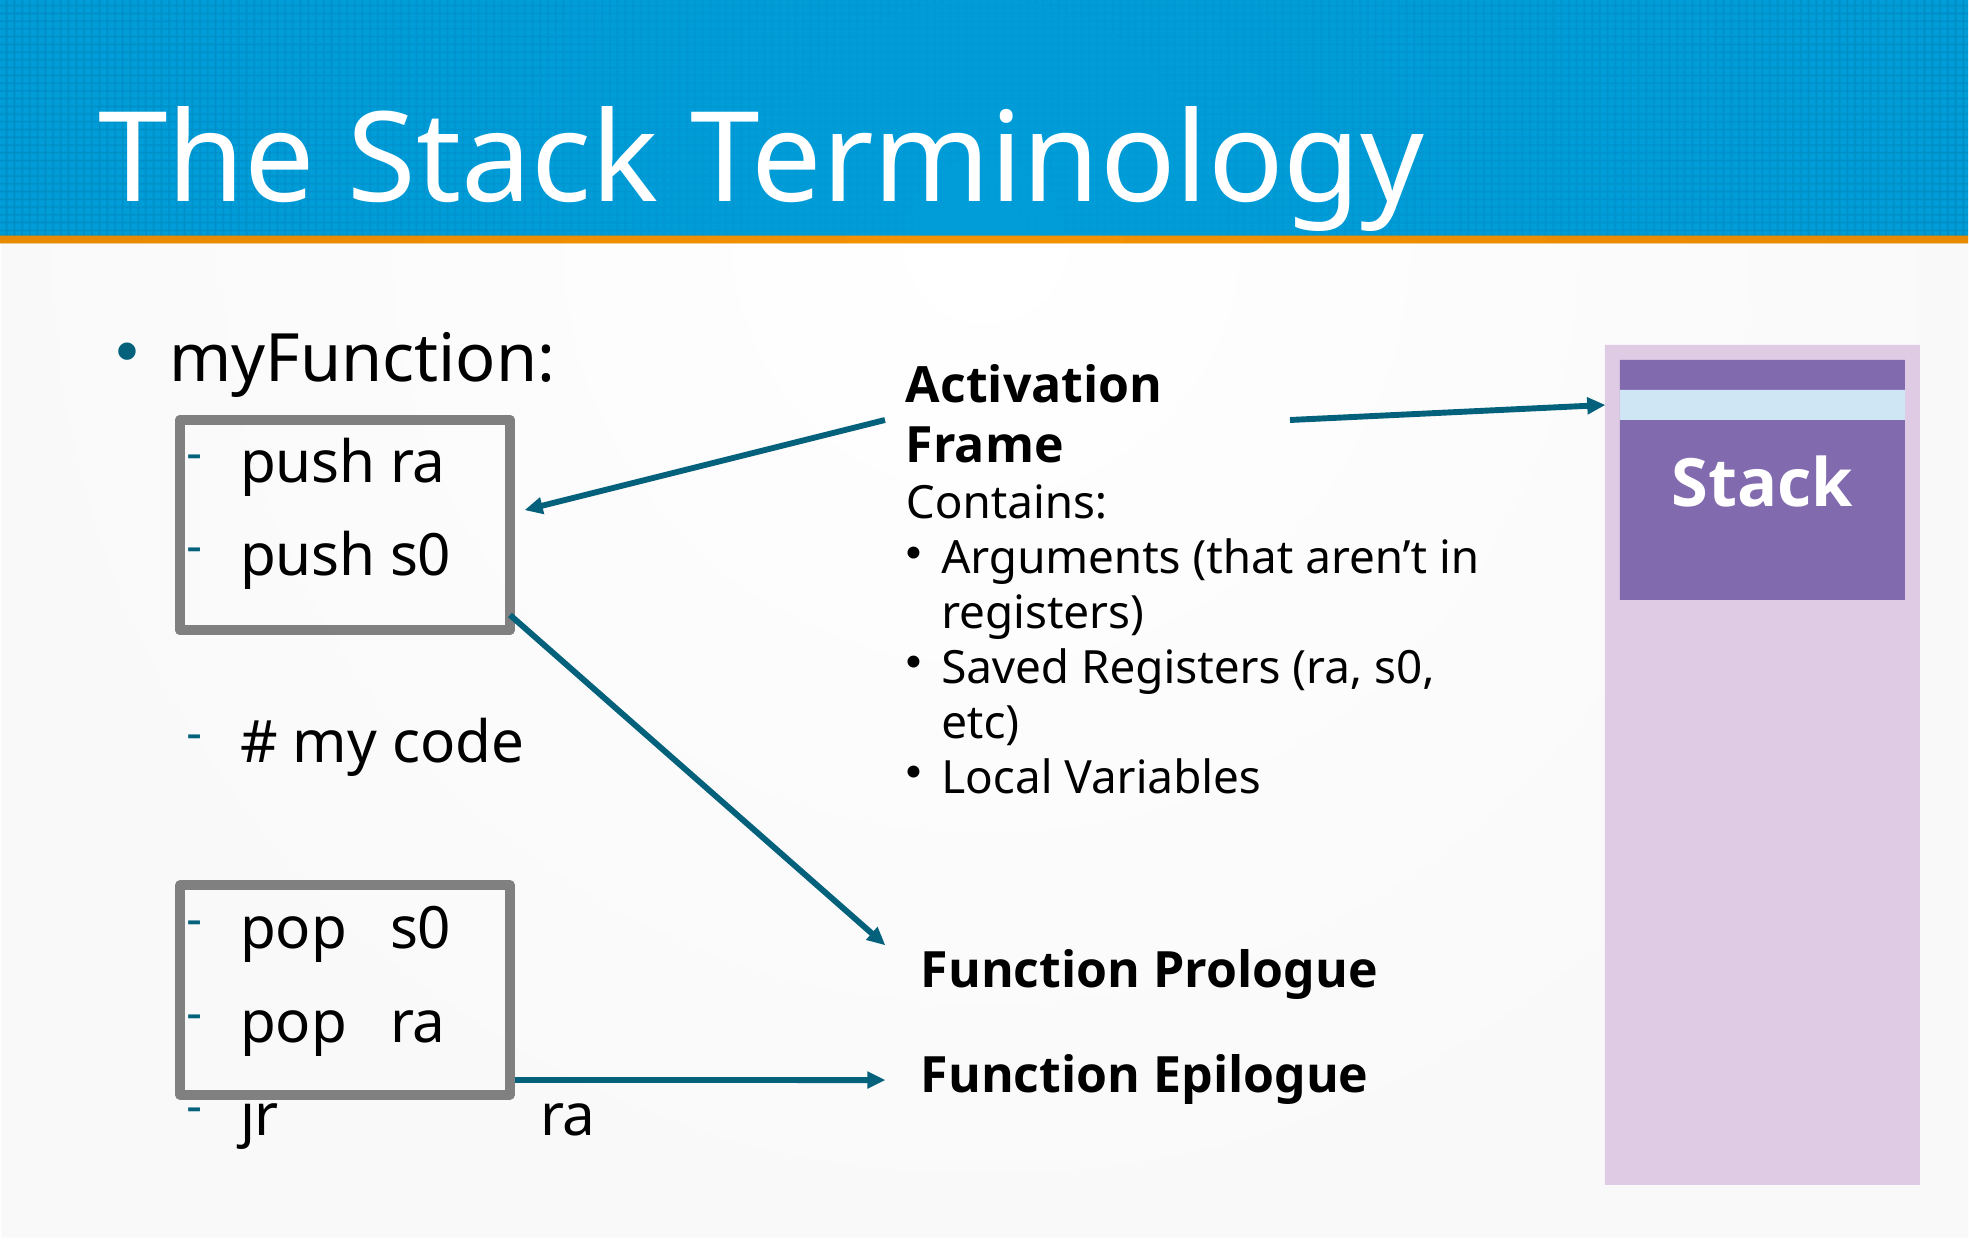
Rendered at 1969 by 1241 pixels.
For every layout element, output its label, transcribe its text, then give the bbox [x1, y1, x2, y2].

text_box myFunction: push ra push s0 # my code pop s0 pop ra jr ra [98, 314, 1860, 1185]
text_box [1604, 344, 1920, 1185]
text_box Stack [1619, 420, 1905, 600]
text_box The Stack Terminology [98, 19, 1870, 227]
text_box [1619, 389, 1905, 420]
text_box Activation Frame [899, 375, 1305, 450]
text_box [509, 614, 886, 946]
text_box [510, 1073, 886, 1087]
picture [0, 236, 1969, 1241]
text_box Function Epilogue [914, 1035, 1410, 1110]
text_box [525, 419, 886, 514]
text_box [179, 884, 510, 1095]
text_box Contains: Arguments (that aren’t in registers) Saved Registers (ra, s0, etc) Local Variables [899, 487, 1530, 788]
text_box [179, 419, 510, 630]
text_box Function Prologue [914, 929, 1410, 1005]
text_box Stack [1619, 359, 1905, 389]
text_box [1305, 399, 1606, 420]
